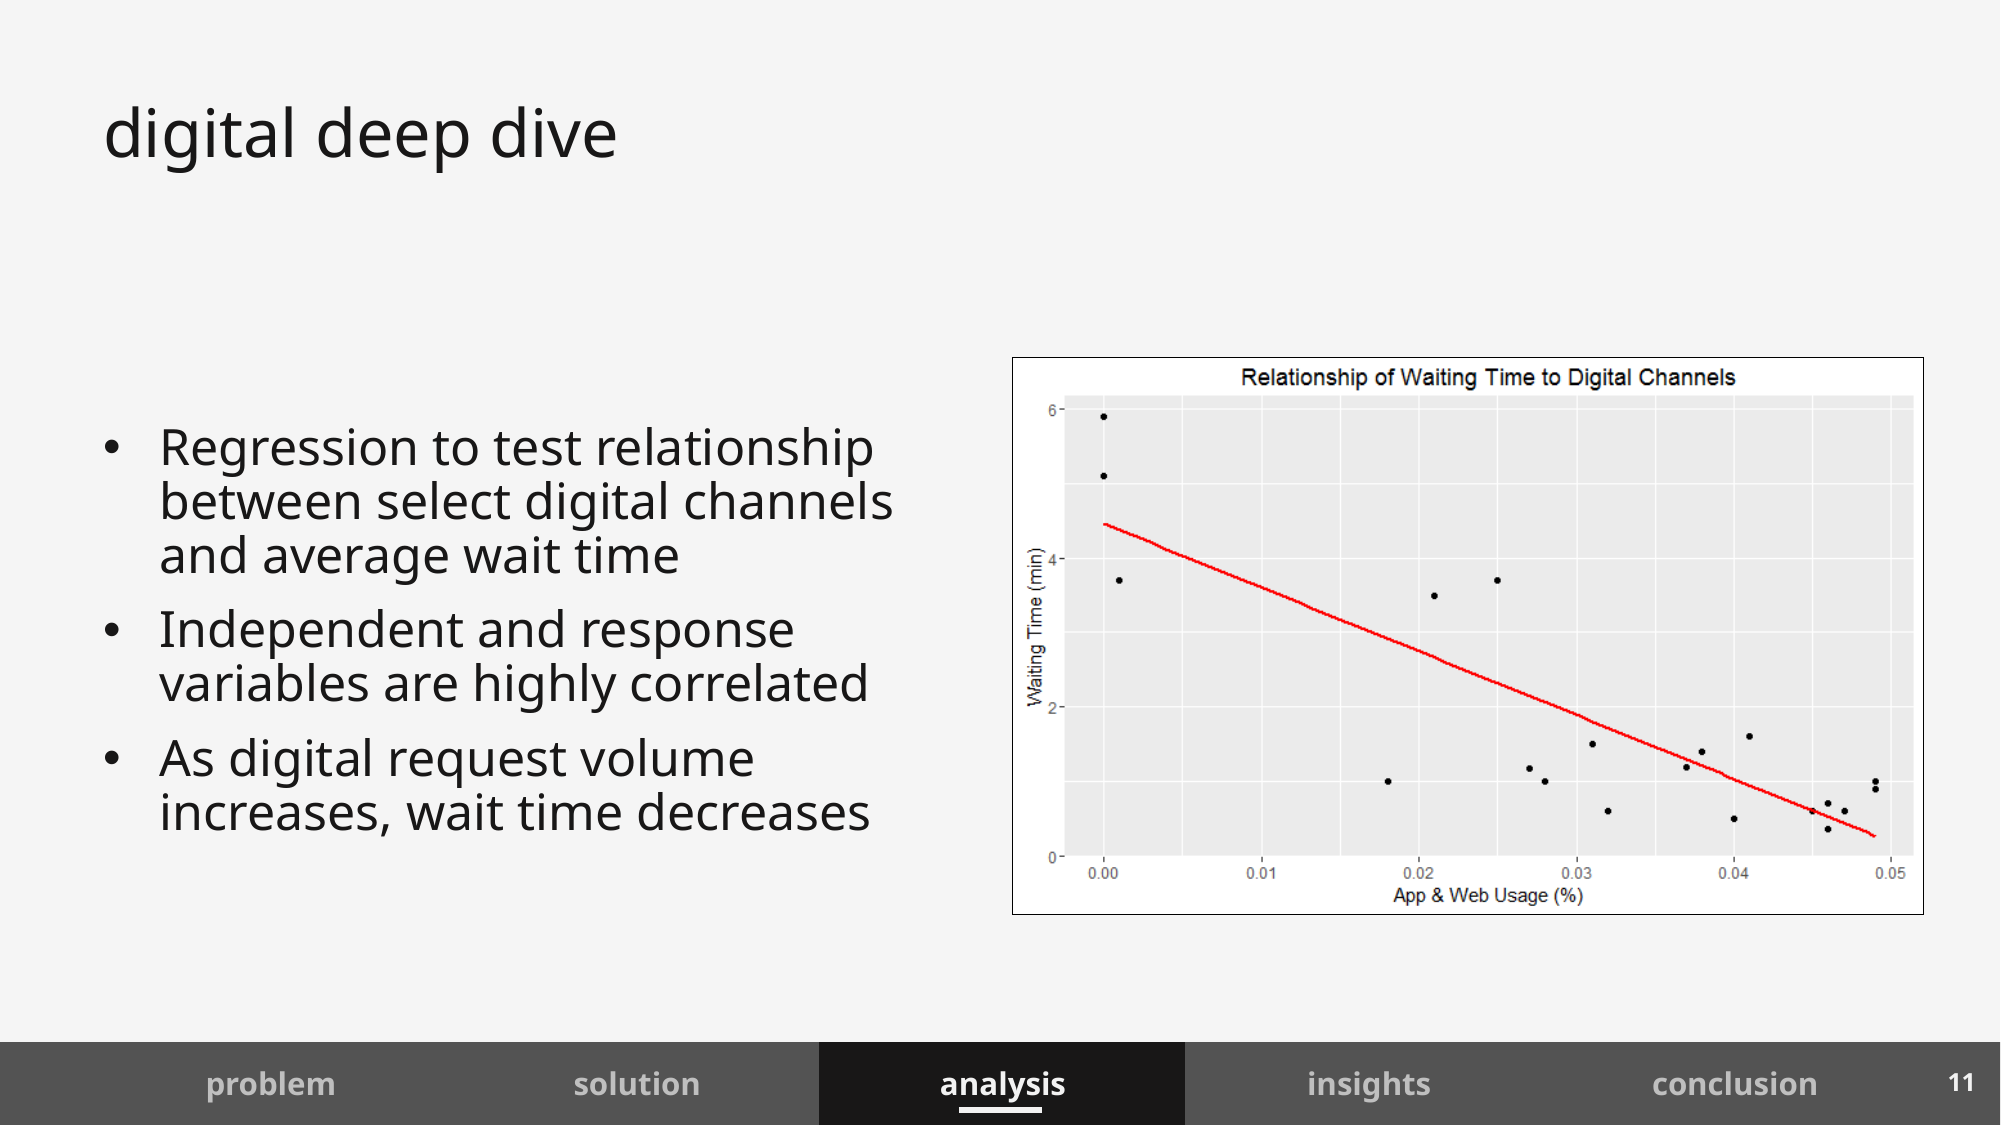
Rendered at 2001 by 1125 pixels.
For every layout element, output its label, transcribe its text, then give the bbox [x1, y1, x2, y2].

list Regression to test relationship between select digital channels and average wait time Independent and response variables are highly correlated As digital request volume increases, wait time decreases [88, 258, 988, 1014]
title digital deep dive [88, 59, 1924, 212]
slide_number 11 [1923, 1042, 2000, 1125]
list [1012, 357, 1924, 915]
